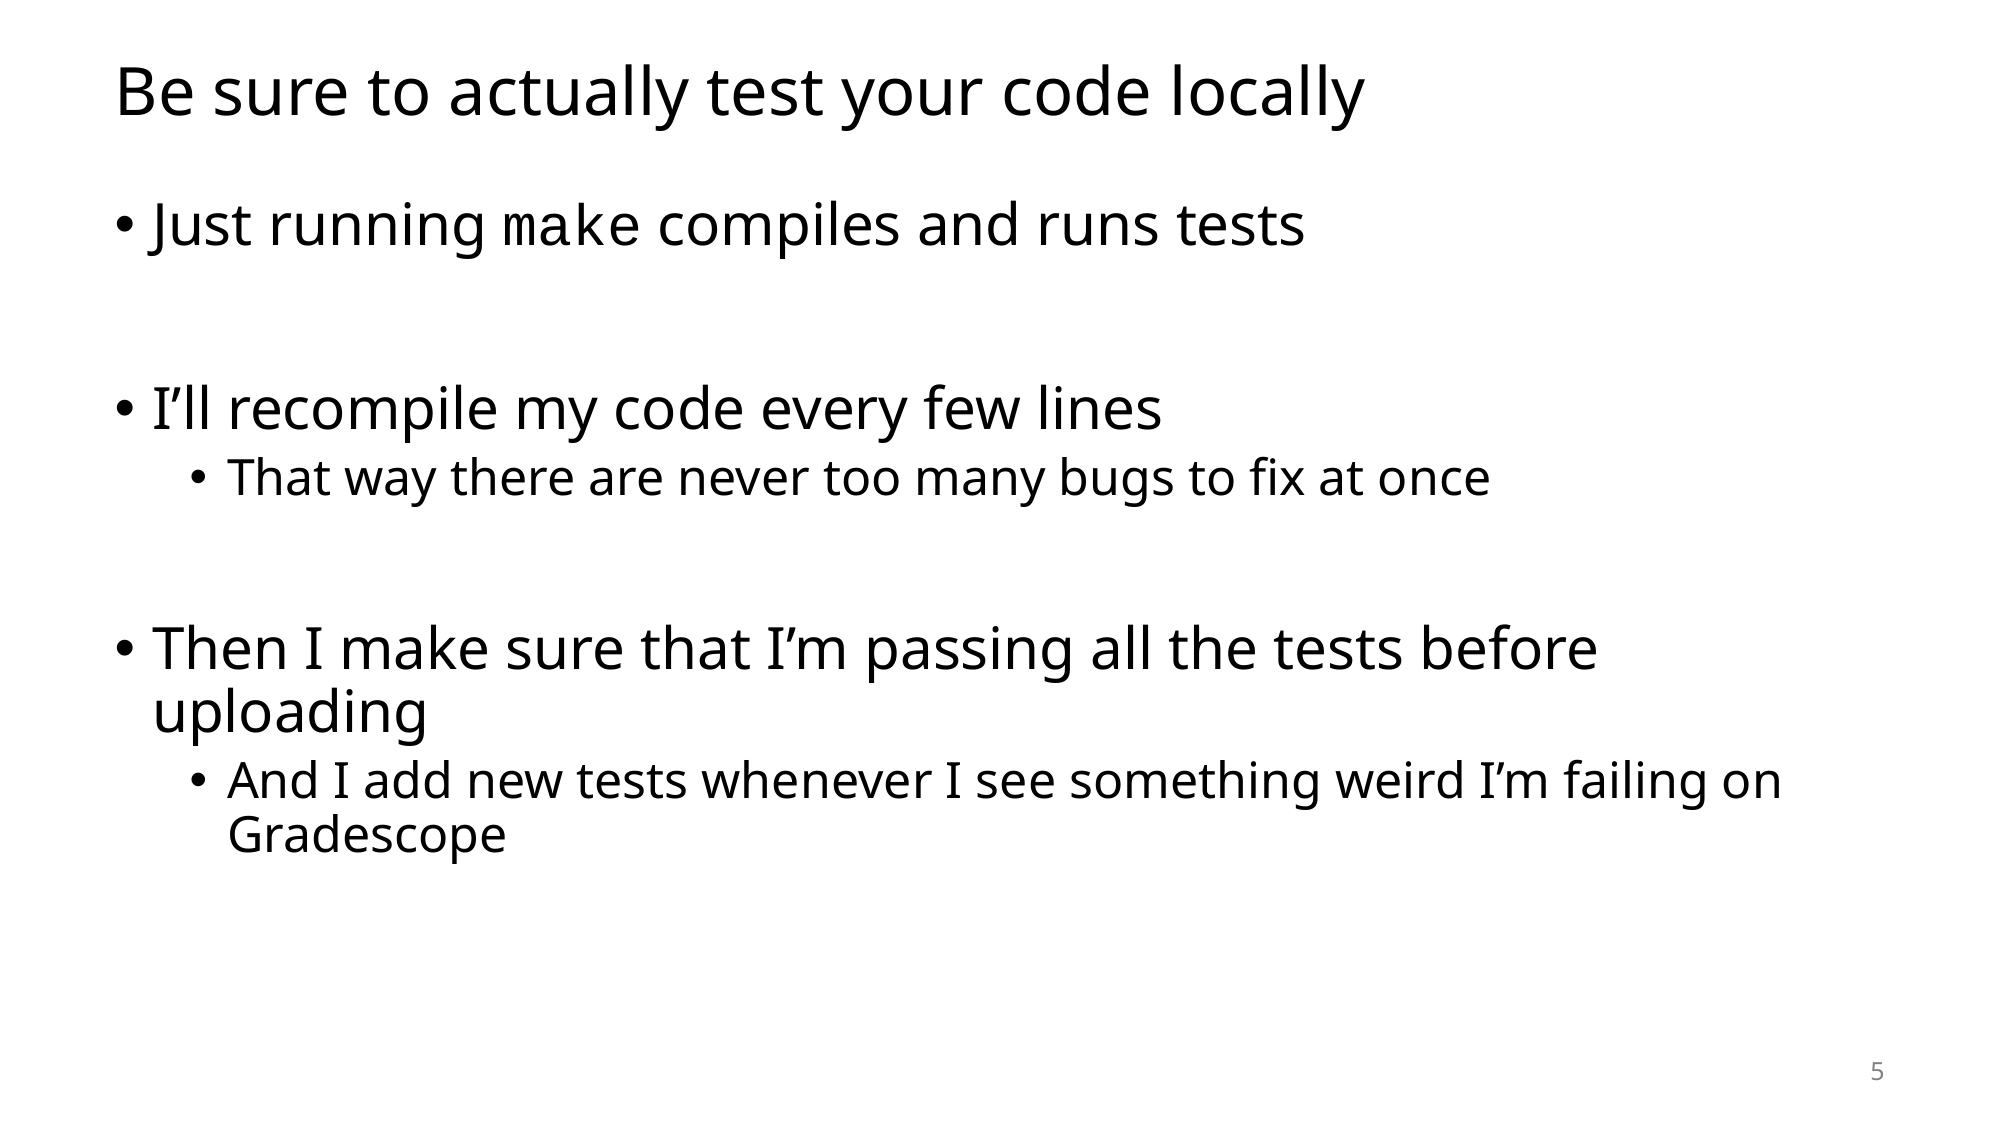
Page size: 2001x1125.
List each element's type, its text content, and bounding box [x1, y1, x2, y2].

slide_number 5 [1749, 1042, 1900, 1103]
title Be sure to actually test your code locally [99, 37, 1900, 150]
list Just running make compiles and runs tests I’ll recompile my code every few lines That way there are never too many bugs to fix at once Then I make sure that I’m passing all the tests before uploading And I add new tests whenever I see something weird I’m failing on Gradescope [99, 187, 1900, 1013]
